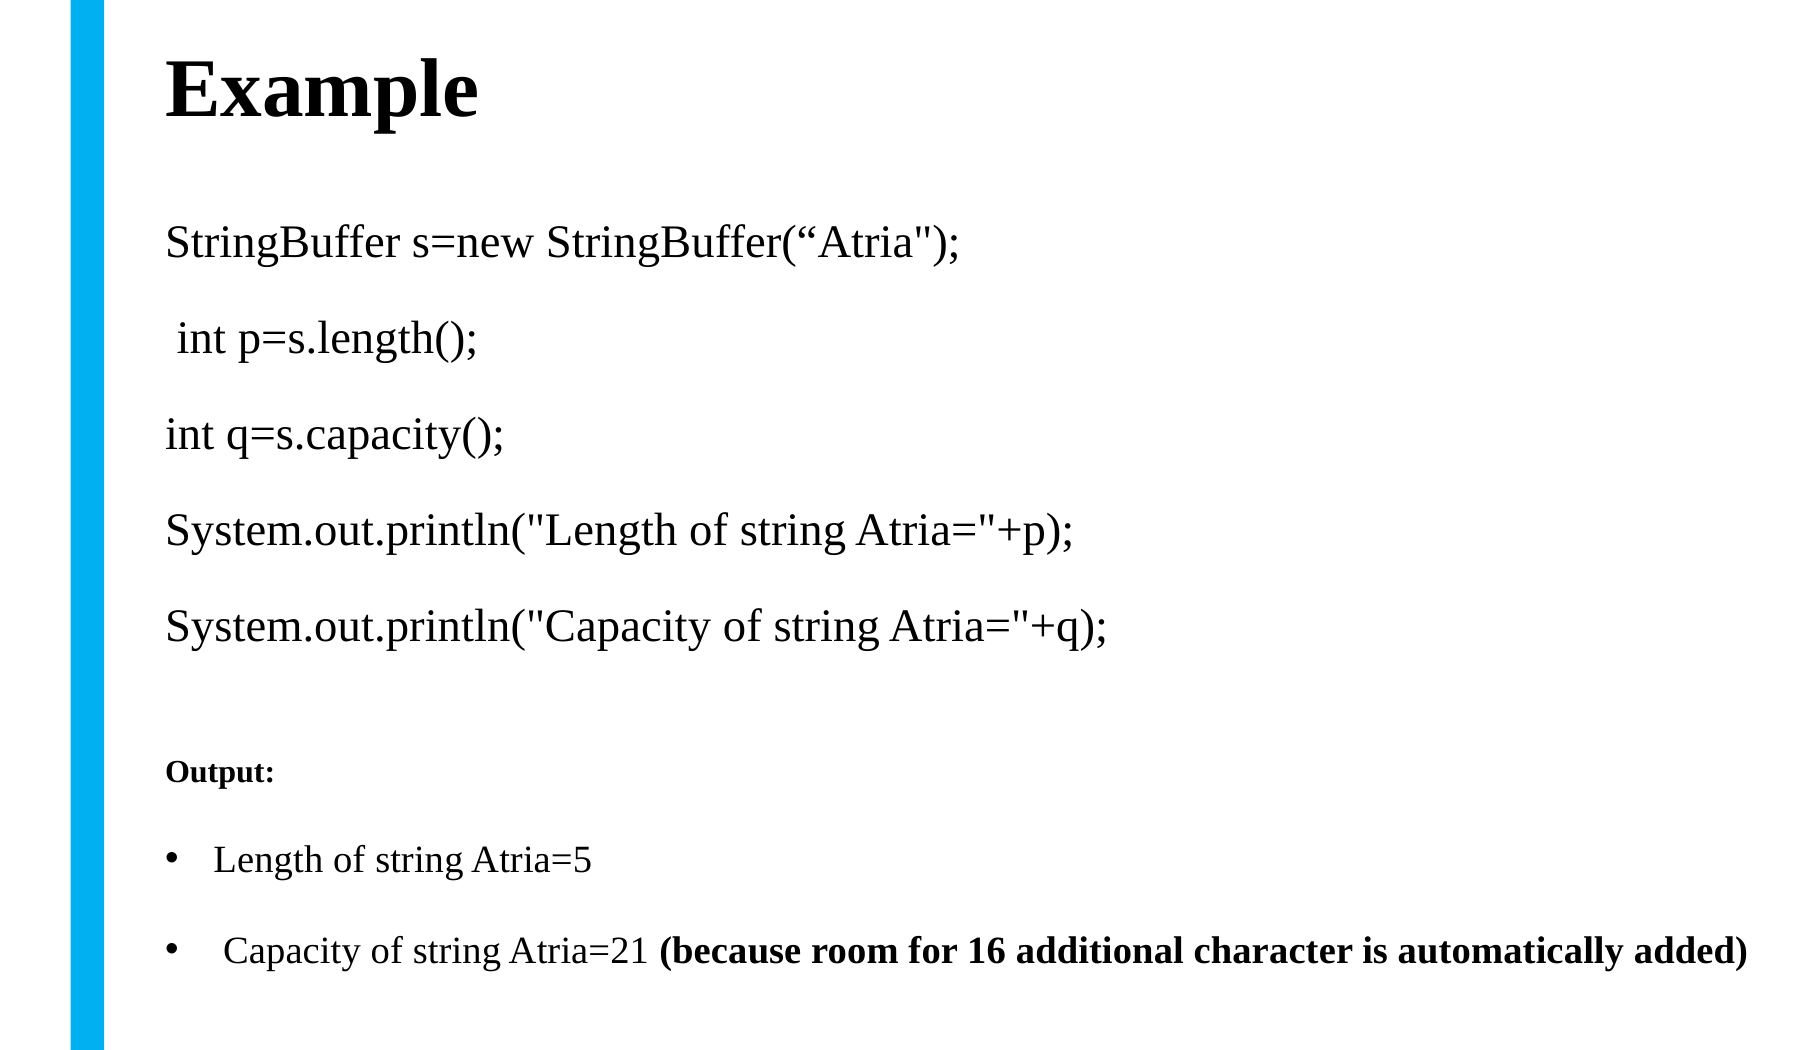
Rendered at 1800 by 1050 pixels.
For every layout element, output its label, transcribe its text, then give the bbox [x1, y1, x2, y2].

list StringBuffer s=new StringBuffer(“Atria"); int p=s.length(); int q=s.capacity(); System.out.println("Length of string Atria="+p); System.out.println("Capacity of string Atria="+q); Output: Length of string Atria=5 Capacity of string Atria=21 (because room for 16 additional character is automatically added) [150, 174, 1800, 1038]
title Example [150, 37, 1591, 155]
